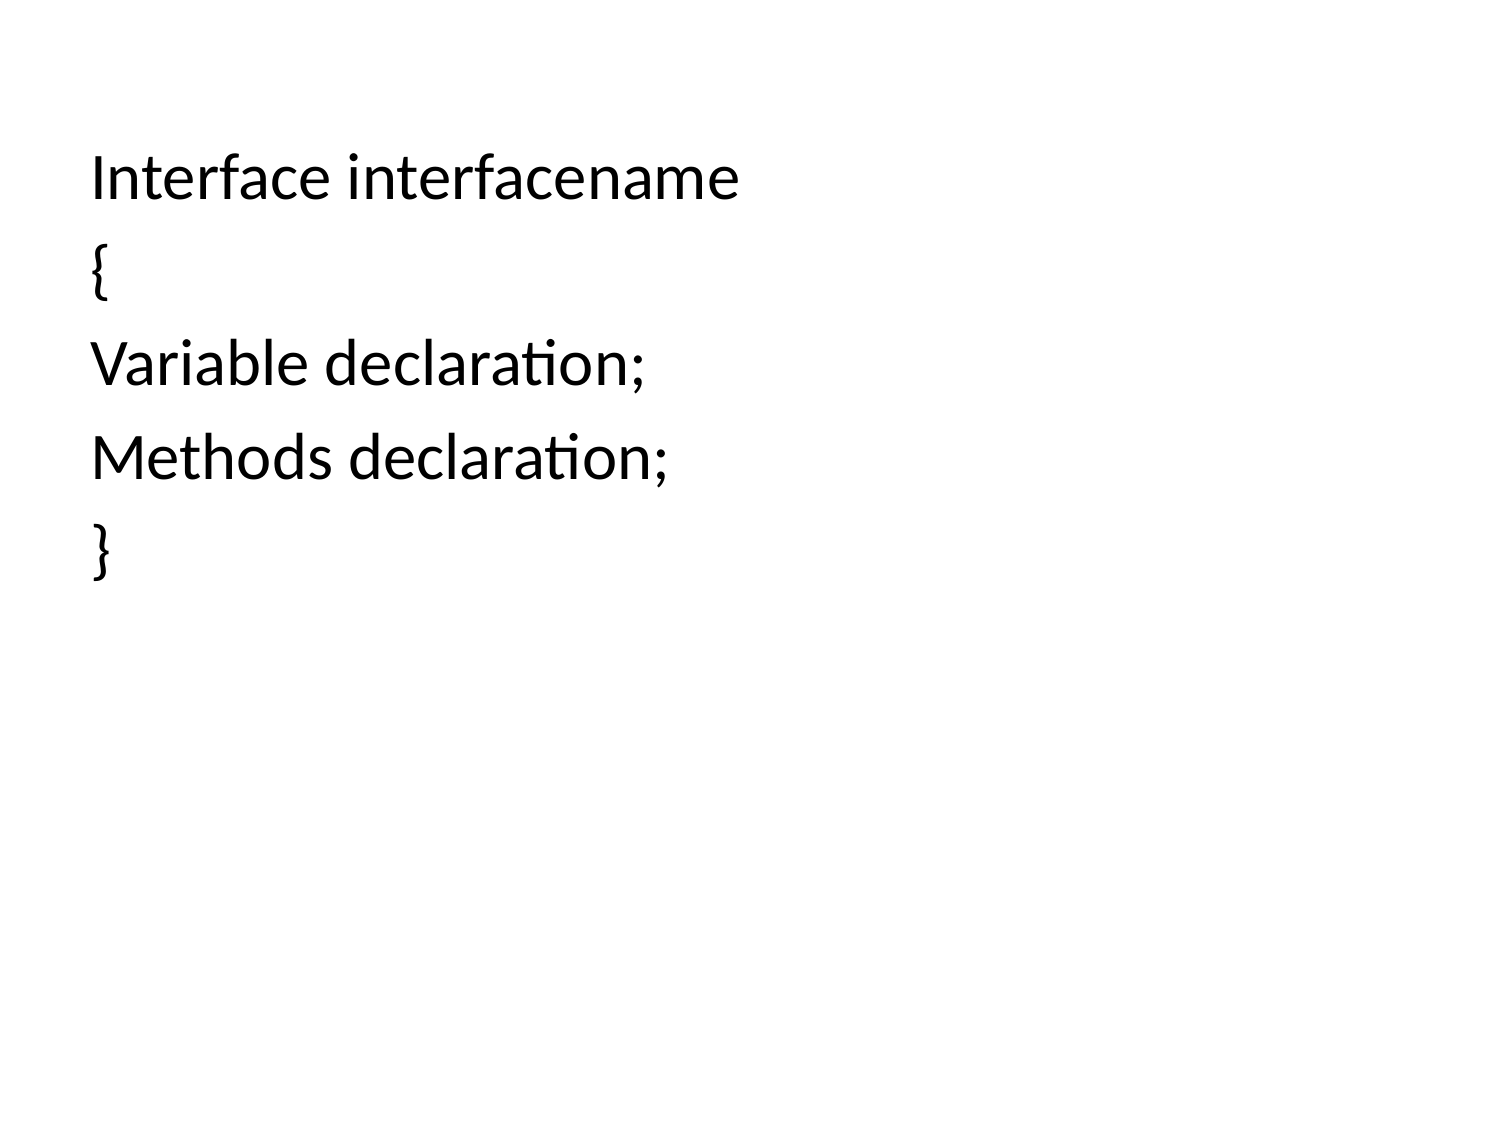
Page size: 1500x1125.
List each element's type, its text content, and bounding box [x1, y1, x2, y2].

list Interface interfacename { Variable declaration; Methods declaration; } [75, 125, 1425, 1005]
